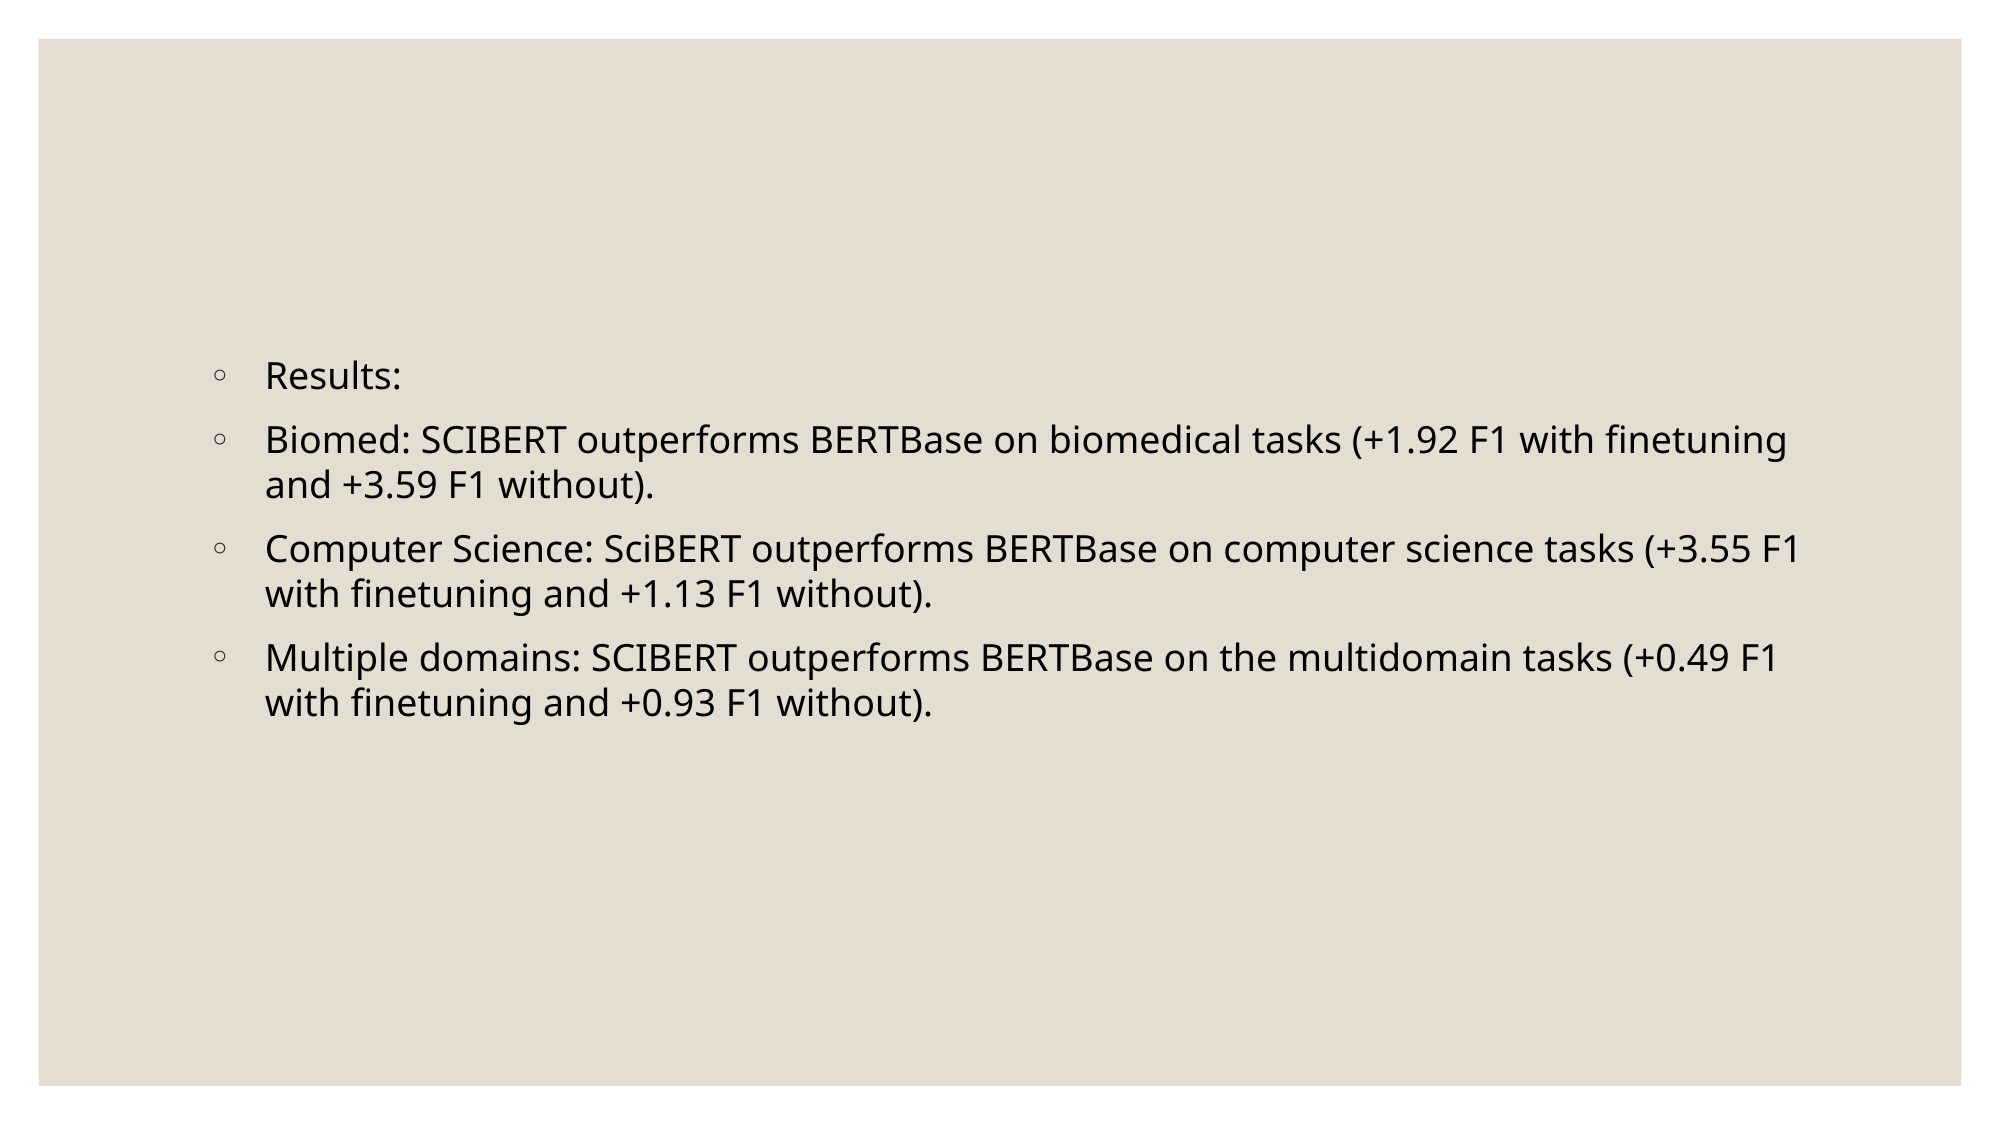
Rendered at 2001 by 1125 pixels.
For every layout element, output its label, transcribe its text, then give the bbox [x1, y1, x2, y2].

list Results: Biomed: SCIBERT outperforms BERTBase on biomedical tasks (+1.92 F1 with finetuning and +3.59 F1 without). Computer Science: SciBERT outperforms BERTBase on computer science tasks (+3.55 F1 with finetuning and +1.13 F1 without). Multiple domains: SCIBERT outperforms BERTBase on the multidomain tasks (+0.49 F1 with finetuning and +0.93 F1 without). [174, 345, 1825, 990]
